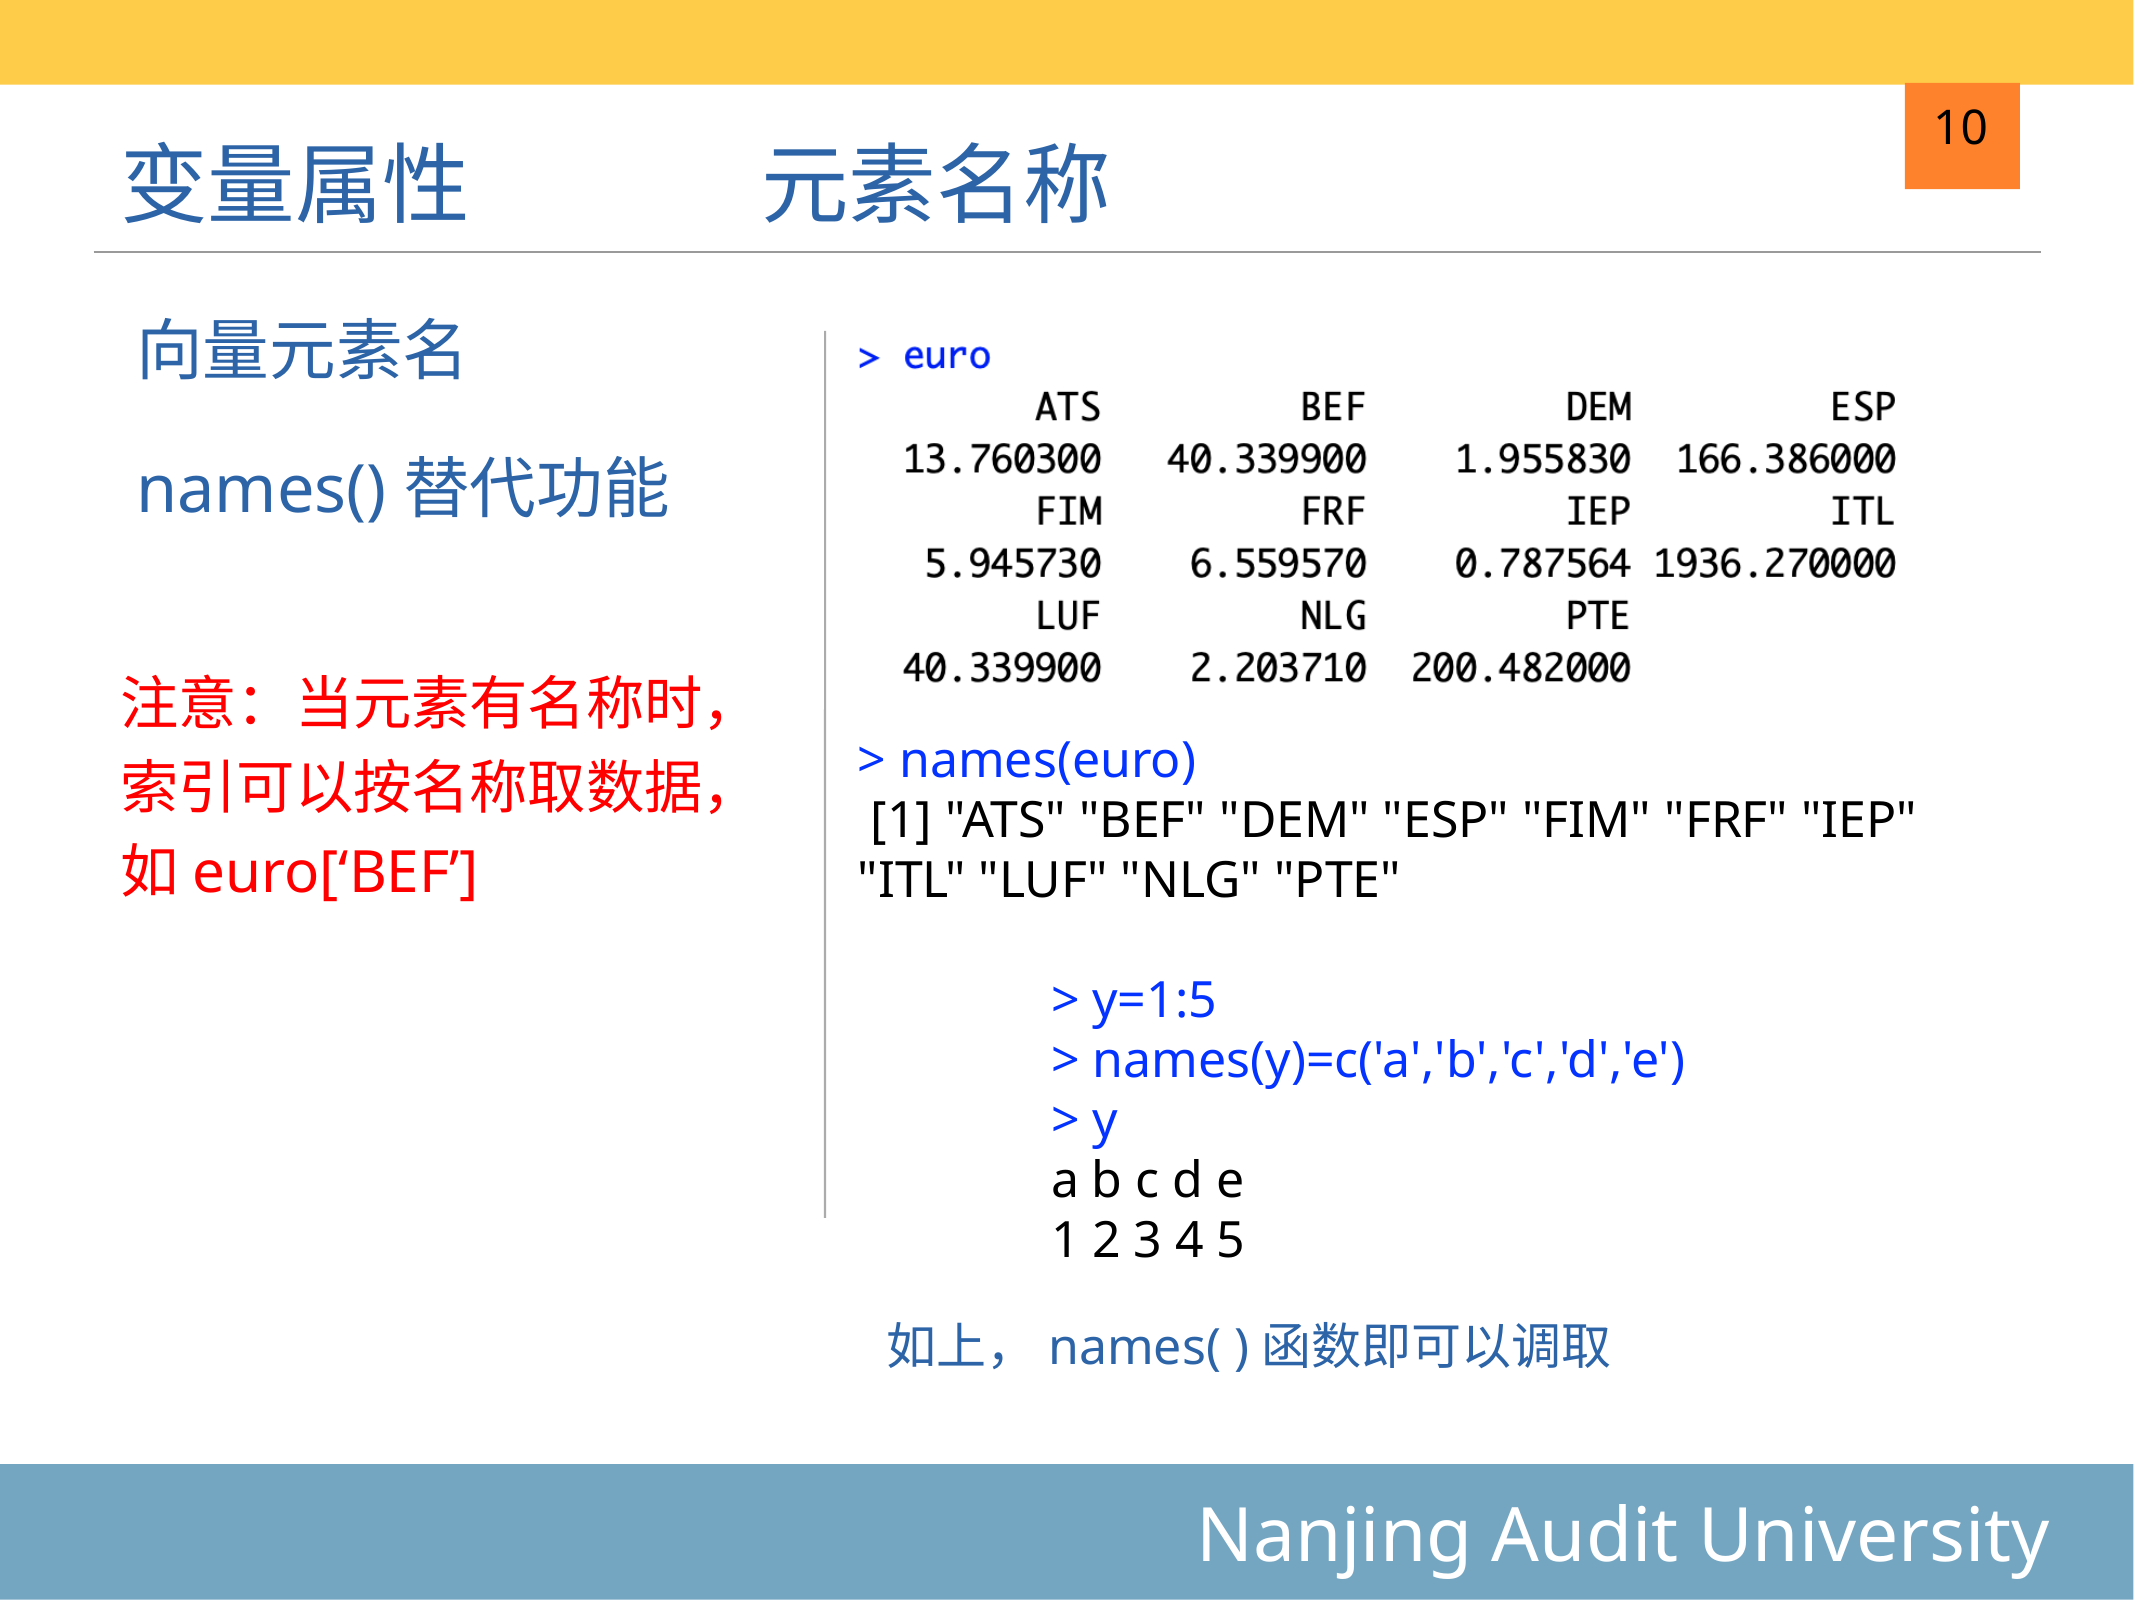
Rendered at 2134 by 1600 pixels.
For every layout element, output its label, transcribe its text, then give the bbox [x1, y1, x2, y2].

text_box > names(euro) [1] "ATS" "BEF" "DEM" "ESP" "FIM" "FRF" "IEP" "ITL" "LUF" "NLG" "PTE" [849, 719, 1966, 916]
title 变量属性 [111, 92, 524, 244]
text_box names()替代功能 [127, 437, 849, 535]
list 元素名称 [752, 92, 1165, 244]
text_box > y=1:5 > names(y)=c('a','b','c','d','e') > y a b c d e 1 2 3 4 5 [1042, 958, 1694, 1276]
text_box 如上，names( )函数即可以调取元素名，也可以直接修改元素名 [878, 1306, 1937, 1444]
text_box 注意：当元素有名称时，索引可以按名称取数据，如euro[‘BEF’] [111, 644, 802, 913]
text_box 向量元素名 [127, 299, 862, 396]
picture [849, 330, 1910, 702]
slide_number 10 [1923, 96, 1997, 172]
